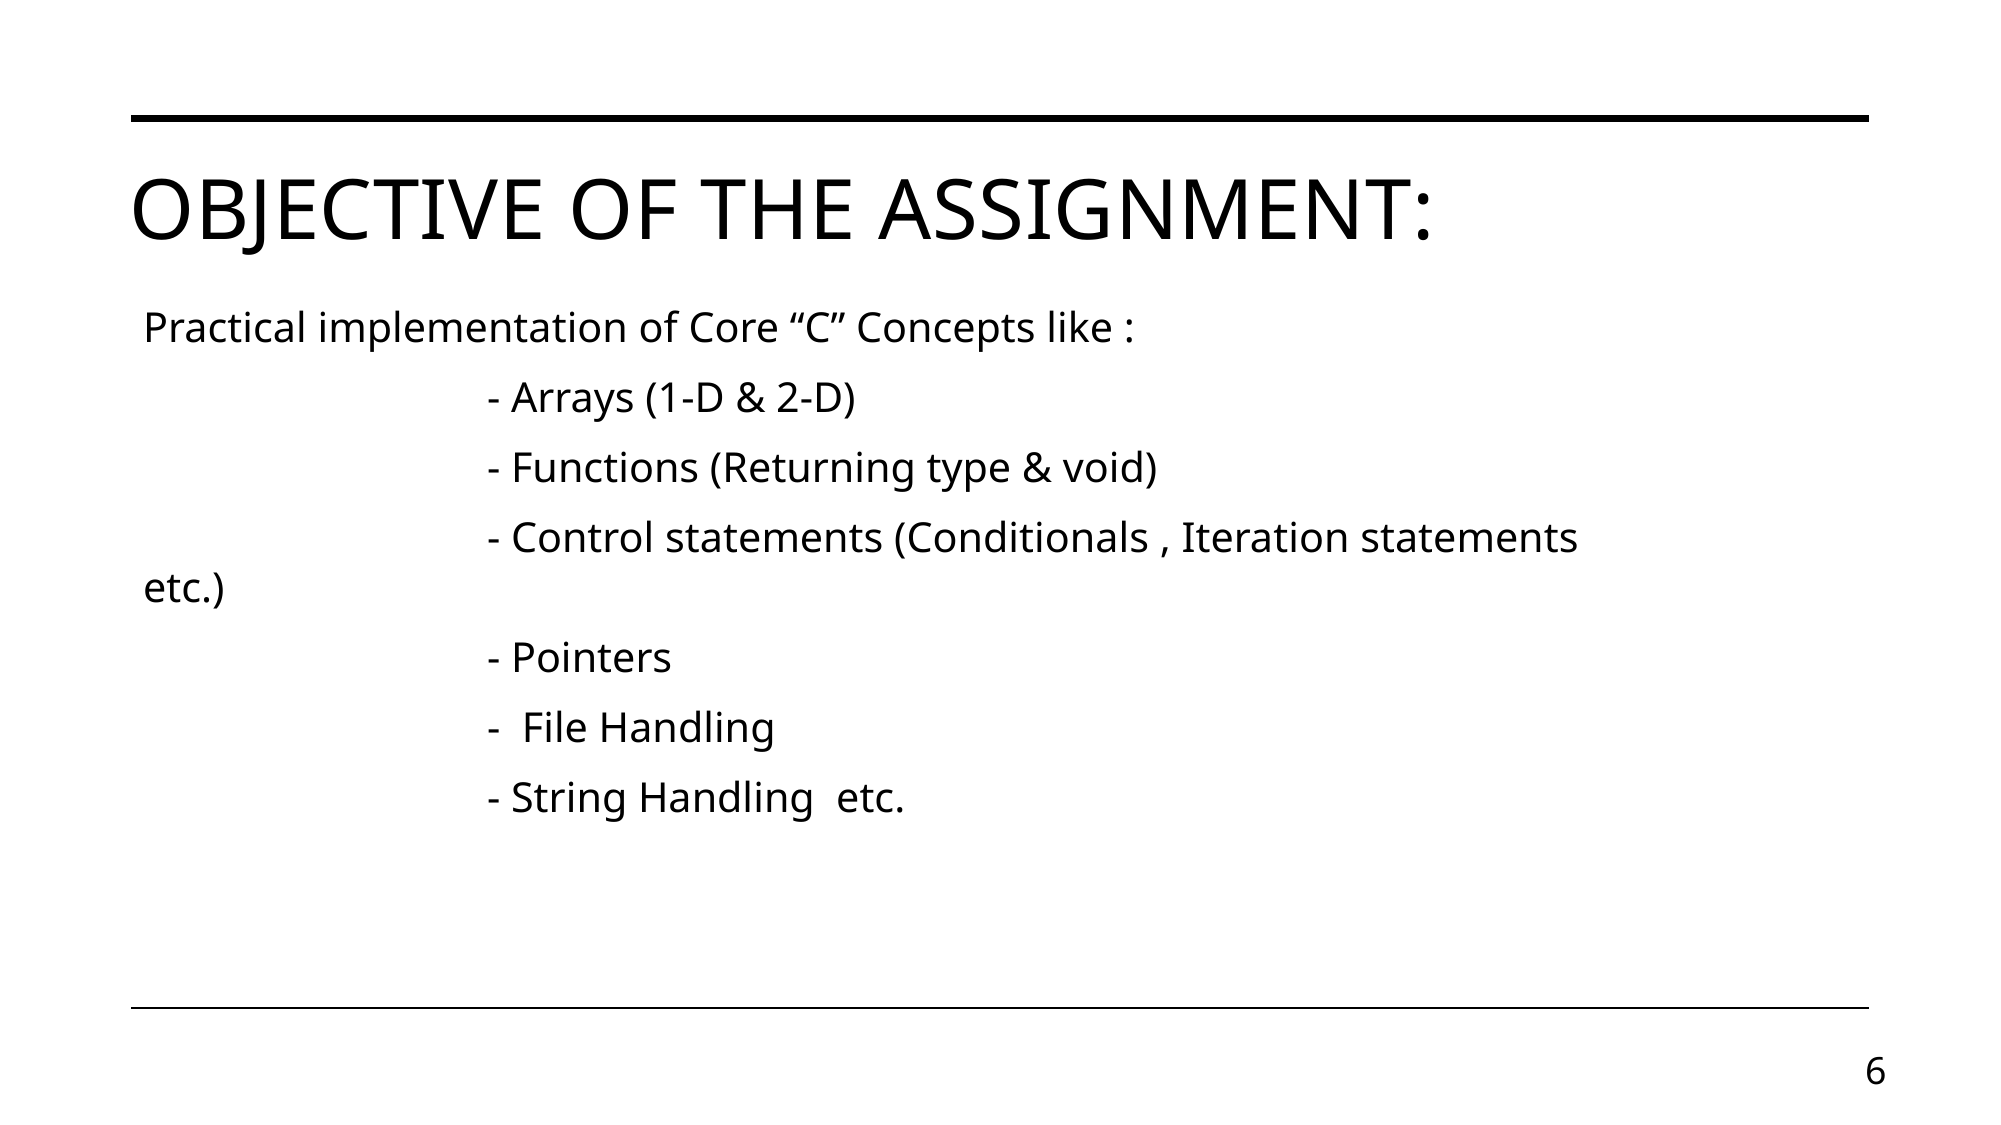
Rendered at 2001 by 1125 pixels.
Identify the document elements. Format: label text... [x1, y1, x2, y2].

slide_number 6 [1791, 1042, 1902, 1103]
list Practical implementation of Core “C” Concepts like : - Arrays (1-D & 2-D) - Functions (Returning type & void) - Control statements (Conditionals , Iteration statements etc.) - Pointers - File Handling - String Handling etc. [128, 294, 1614, 831]
title Objective of the Assignment: [114, 149, 1869, 283]
